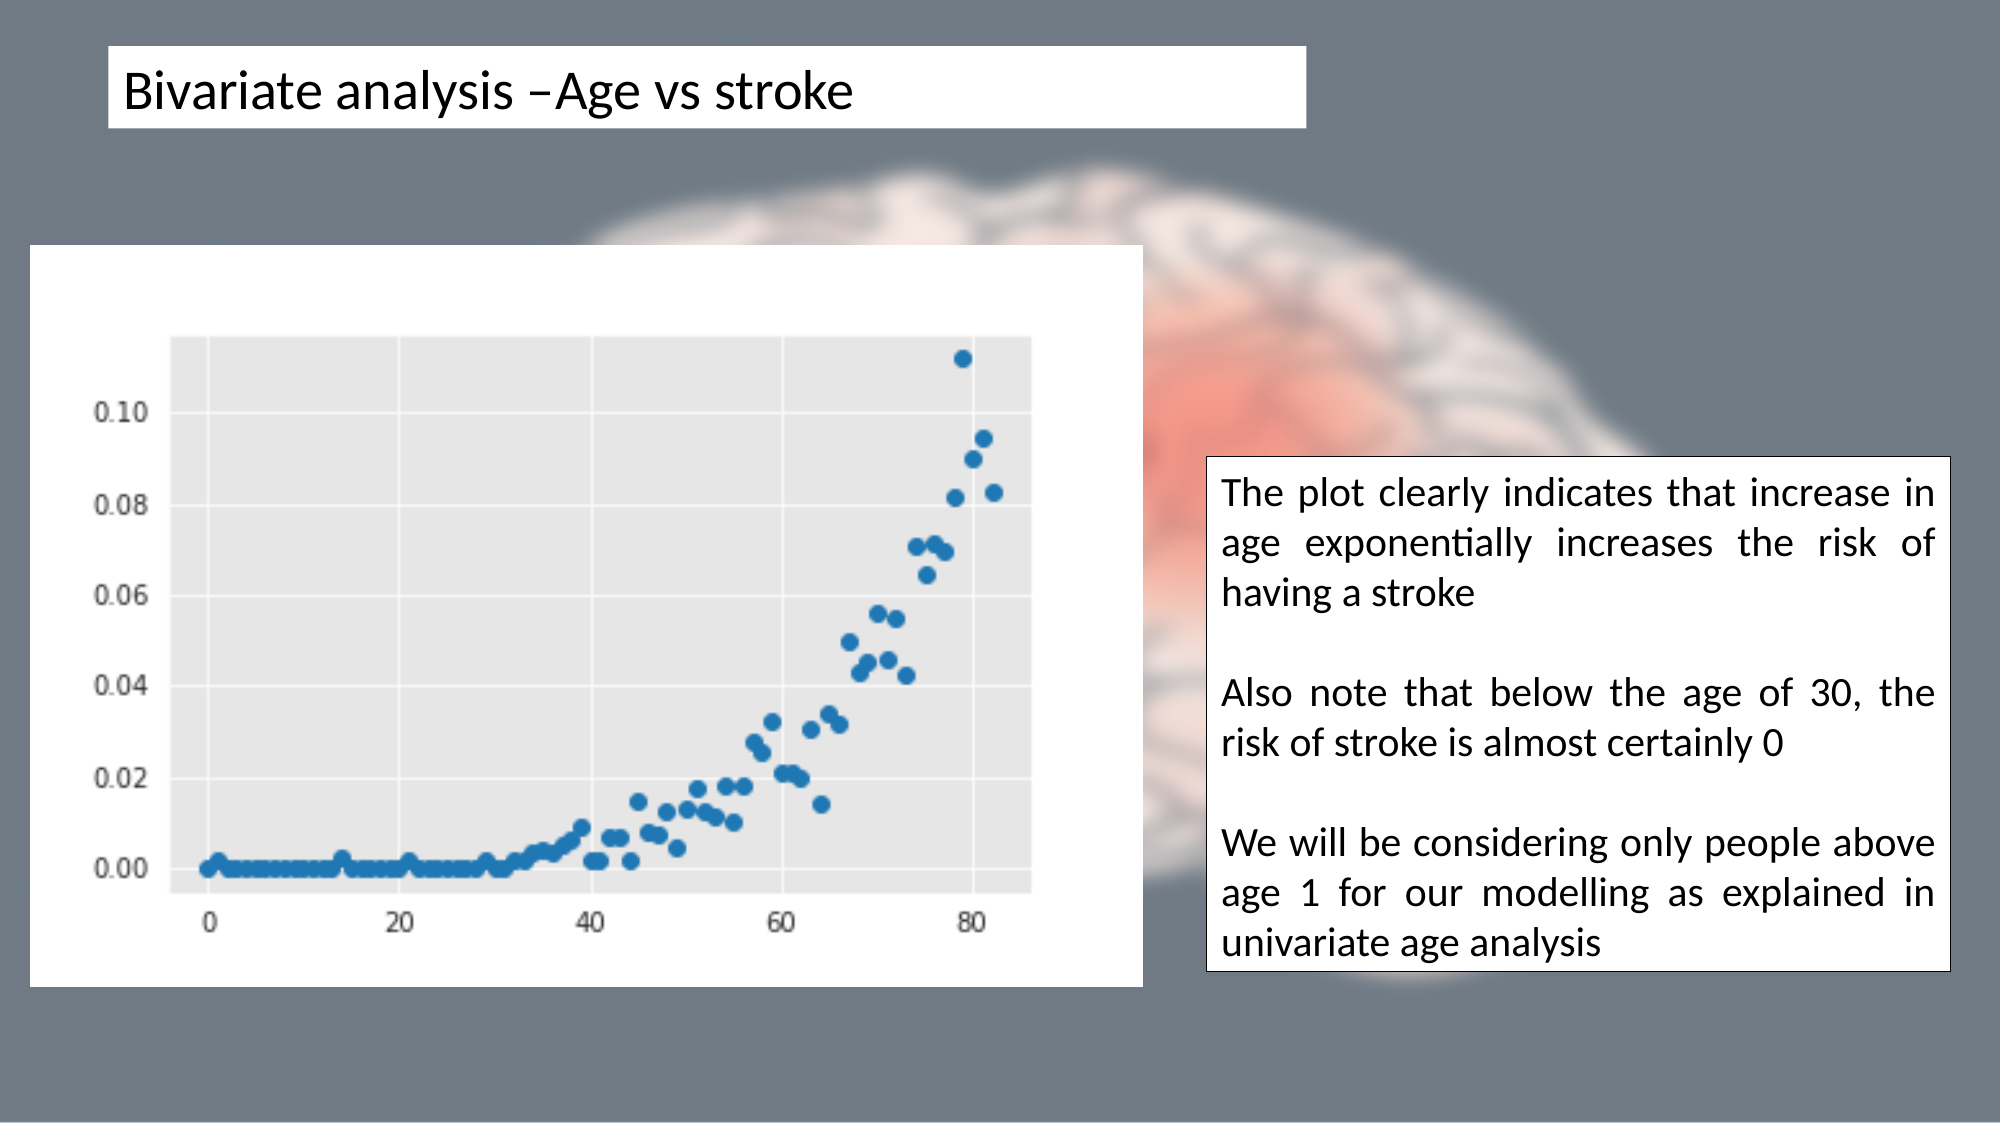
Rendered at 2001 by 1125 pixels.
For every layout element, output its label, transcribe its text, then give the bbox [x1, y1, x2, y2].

text_box The plot clearly indicates that increase in age exponentially increases the risk of having a stroke Also note that below the age of 30, the risk of stroke is almost certainly 0 We will be considering only people above age 1 for our modelling as explained in univariate age analysis [1206, 456, 1951, 972]
text_box Bivariate analysis –Age vs stroke [108, 46, 1307, 129]
picture [30, 245, 1143, 987]
